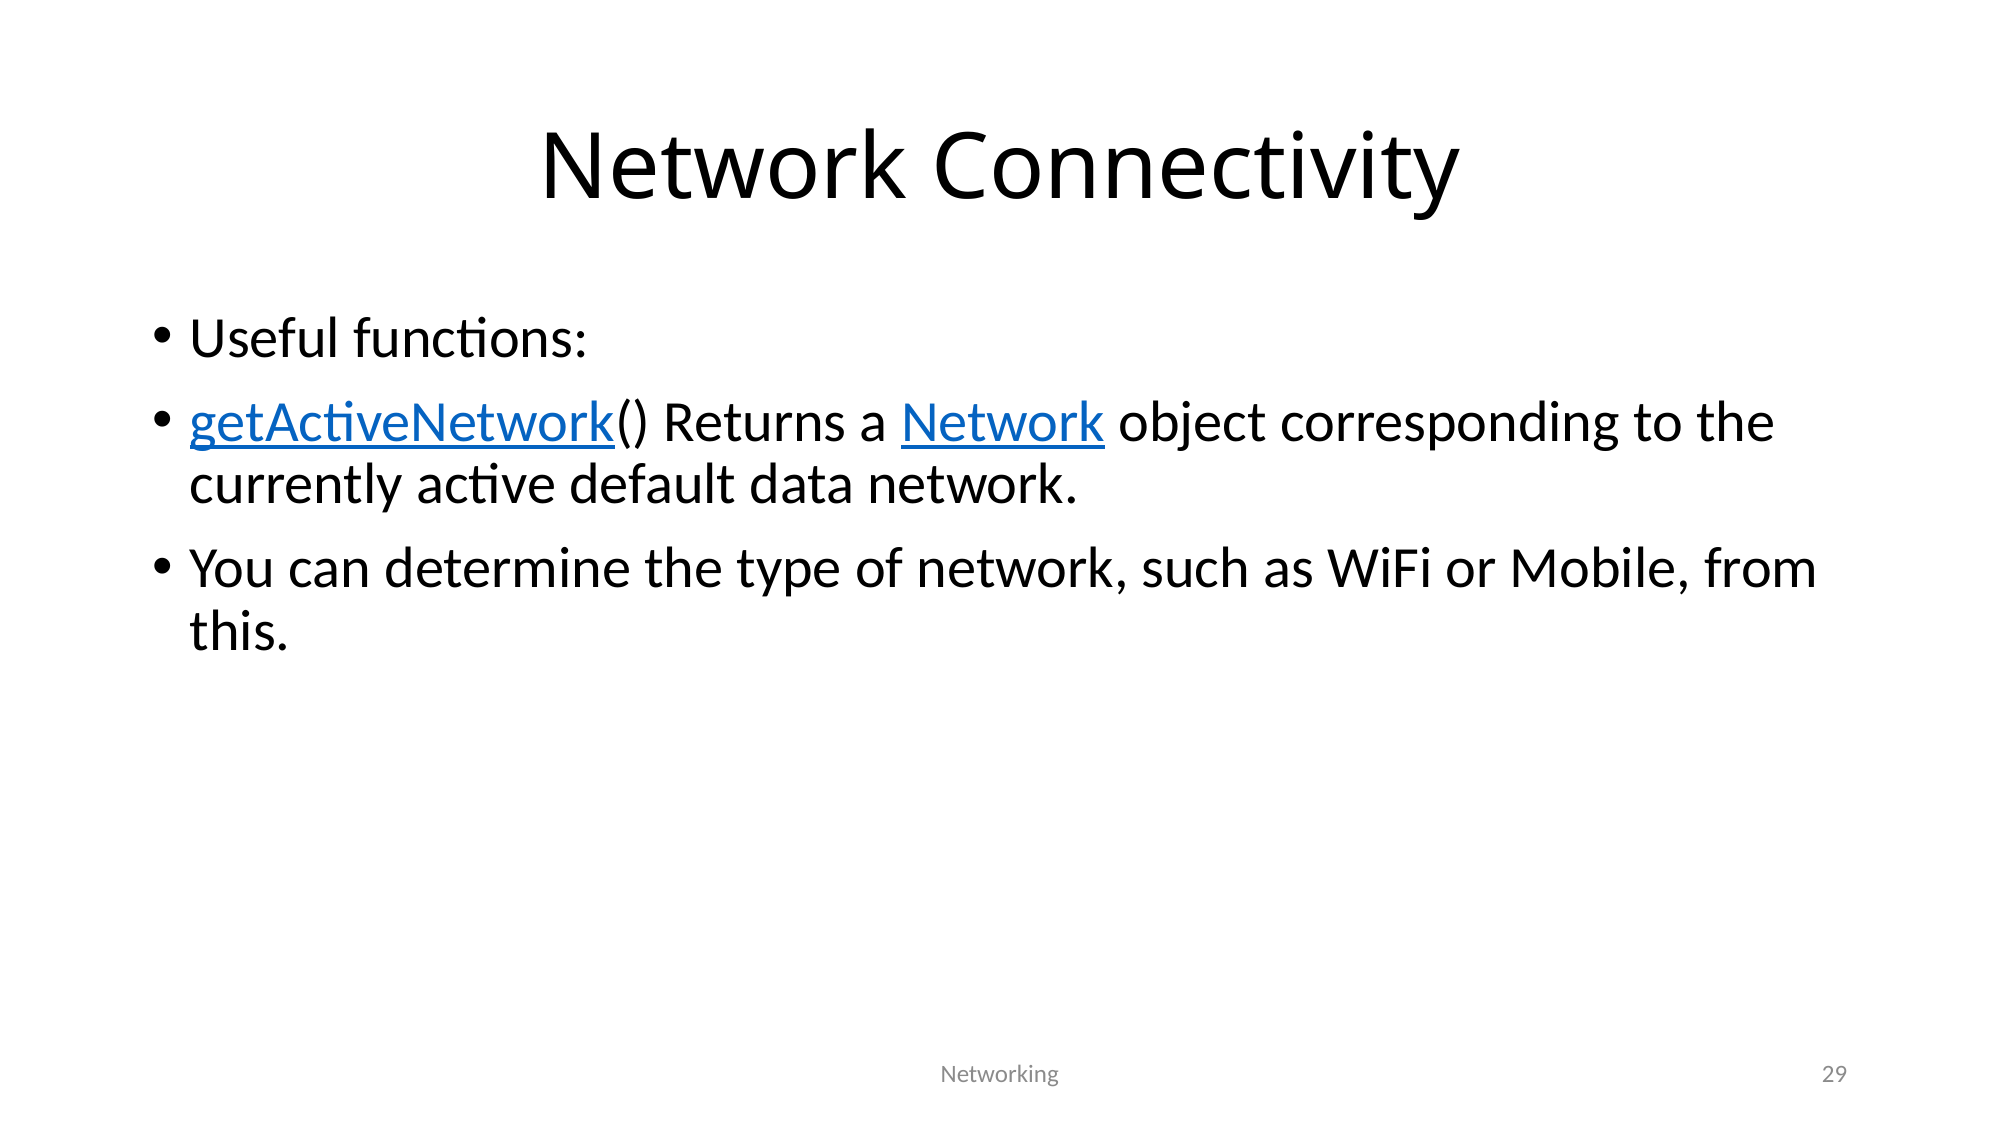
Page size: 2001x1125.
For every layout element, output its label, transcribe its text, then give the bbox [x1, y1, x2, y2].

title Network Connectivity [137, 59, 1863, 278]
list Useful functions: getActiveNetwork() Returns a Network object corresponding to the currently active default data network. You can determine the type of network, such as WiFi or Mobile, from this. [137, 299, 1863, 1014]
footer Networking [662, 1042, 1338, 1103]
slide_number 29 [1412, 1042, 1863, 1103]
